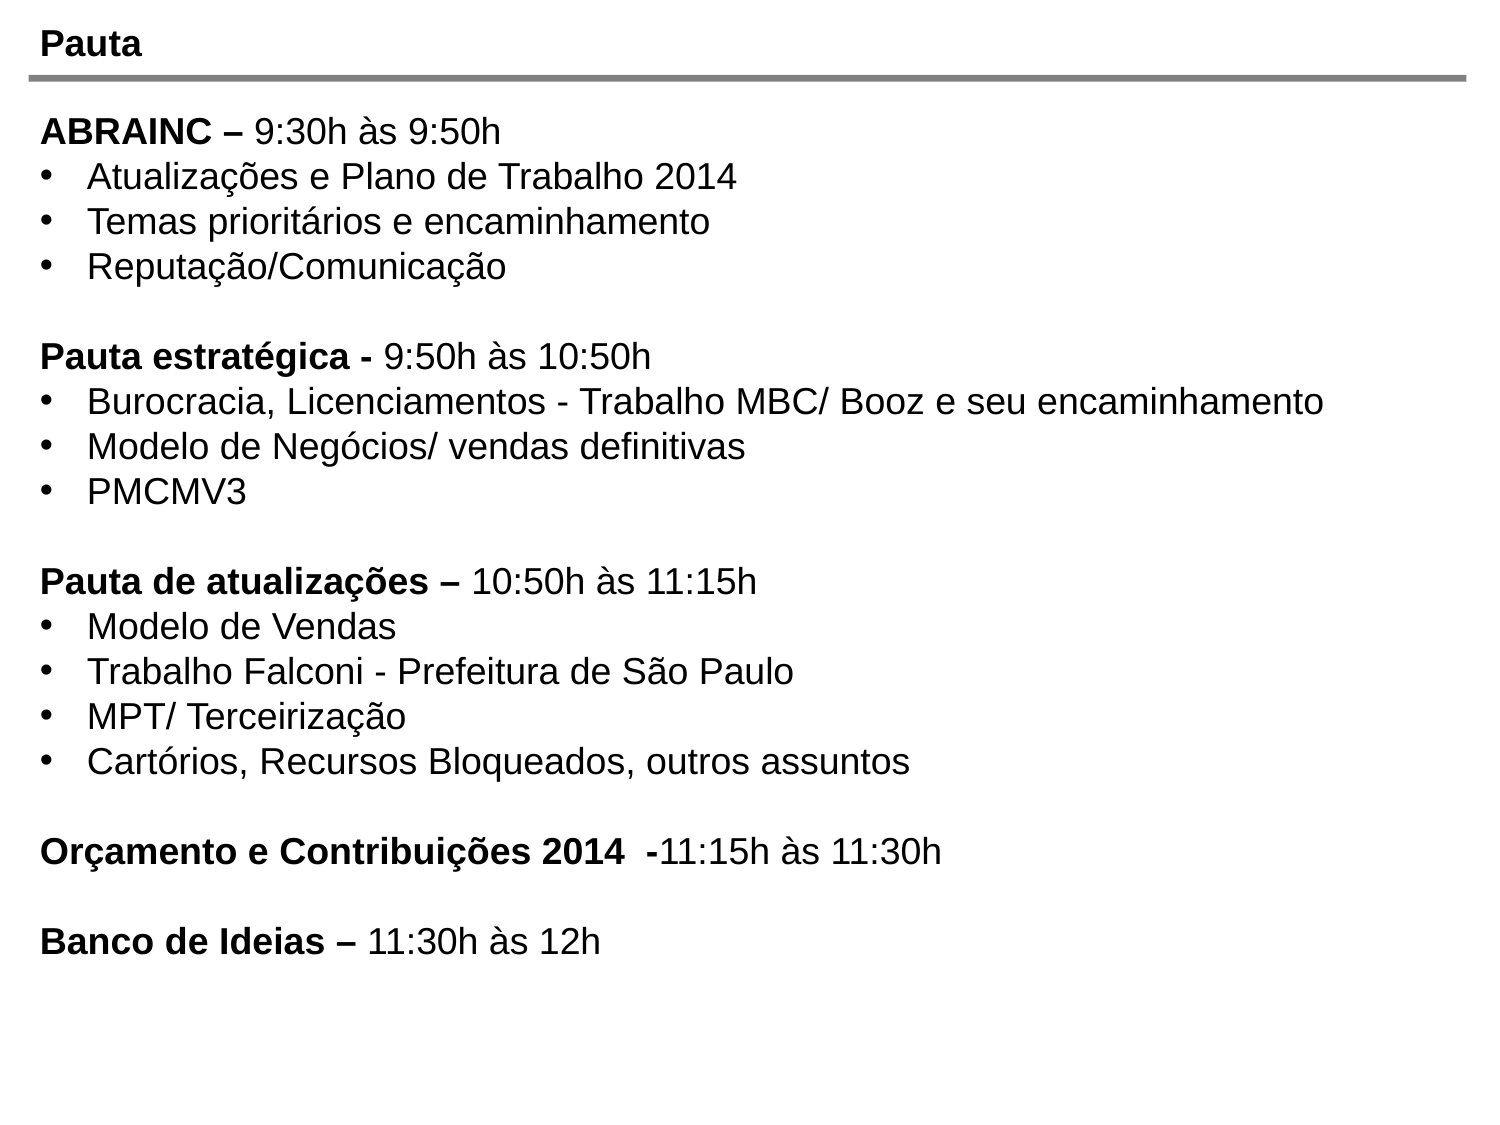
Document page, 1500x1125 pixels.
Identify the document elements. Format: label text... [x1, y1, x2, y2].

text_box ABRAINC – 9:30h às 9:50h Atualizações e Plano de Trabalho 2014 Temas prioritários e encaminhamento Reputação/Comunicação Pauta estratégica - 9:50h às 10:50h Burocracia, Licenciamentos - Trabalho MBC/ Booz e seu encaminhamento Modelo de Negócios/ vendas definitivas PMCMV3 Pauta de atualizações – 10:50h às 11:15h Modelo de Vendas Trabalho Falconi - Prefeitura de São Paulo MPT/ Terceirização Cartórios, Recursos Bloqueados, outros assuntos Orçamento e Contribuições 2014 -11:15h às 11:30h Banco de Ideias – 11:30h às 12h [29, 101, 1445, 968]
title Pauta [39, 24, 1254, 66]
